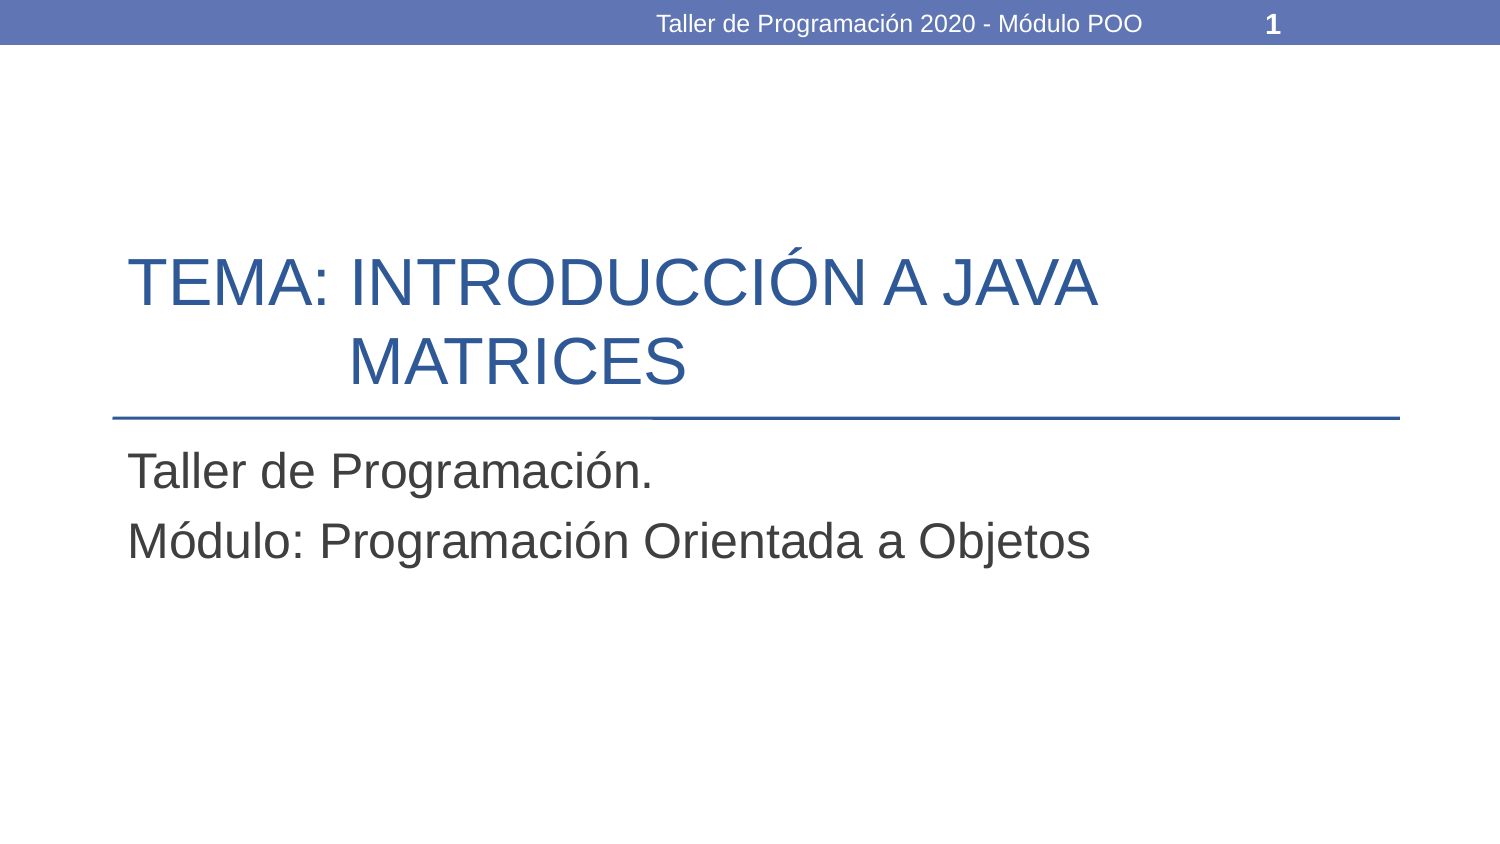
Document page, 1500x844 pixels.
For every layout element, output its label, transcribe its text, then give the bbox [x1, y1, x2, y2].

footer Taller de Programación 2020 - Módulo POO [562, 2, 1238, 43]
slide_number ‹#› [1250, 2, 1425, 43]
title TEMA: INTRODUCCIÓN A JAVA MATRICES [112, 168, 1400, 406]
subtitle Taller de Programación. Módulo: Programación Orientada a Objetos [112, 431, 1163, 618]
